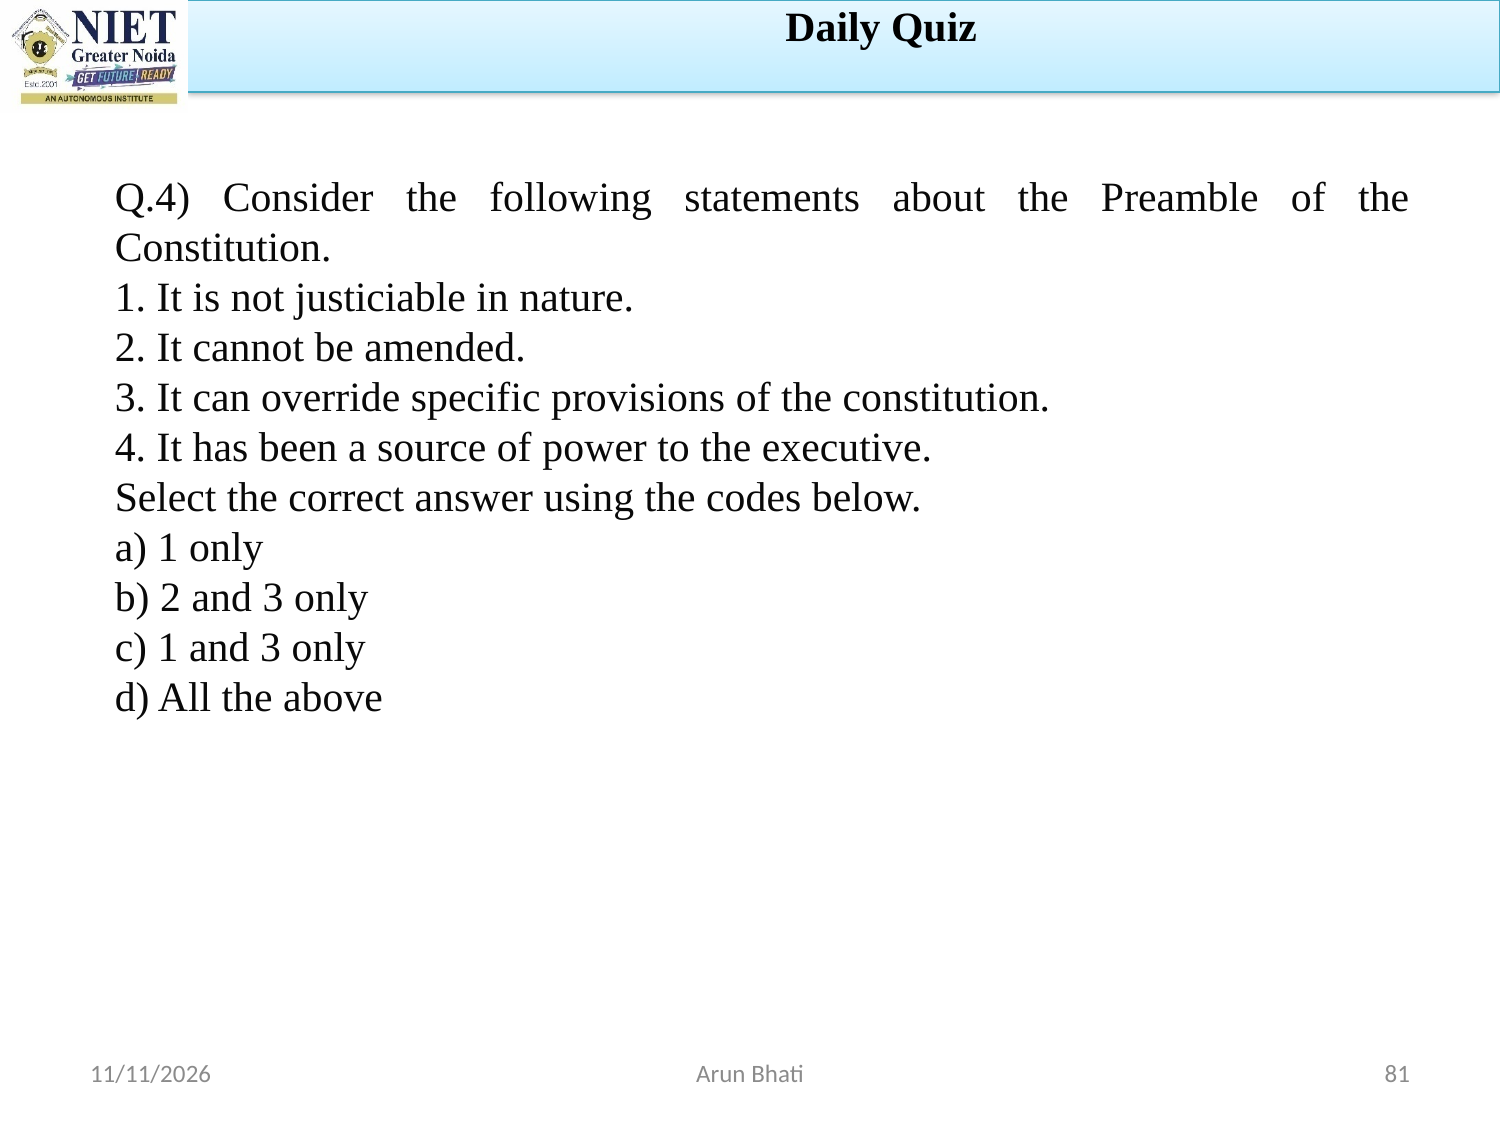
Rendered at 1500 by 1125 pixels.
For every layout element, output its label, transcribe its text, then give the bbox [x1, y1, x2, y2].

picture [0, 0, 188, 113]
slide_number 81 [1074, 1042, 1425, 1103]
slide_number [75, 1042, 425, 1103]
text_box Q.4) Consider the following statements about the Preamble of the Constitution. 1. It is not justiciable in nature. 2. It cannot be amended. 3. It can override specific provisions of the constitution. 4. It has been a source of power to the executive. Select the correct answer using the codes below. a) 1 only b) 2 and 3 only c) 1 and 3 only d) All the above [99, 162, 1425, 778]
footer Arun Bhati [512, 1042, 988, 1103]
text_box Daily Quiz [188, 0, 1500, 93]
